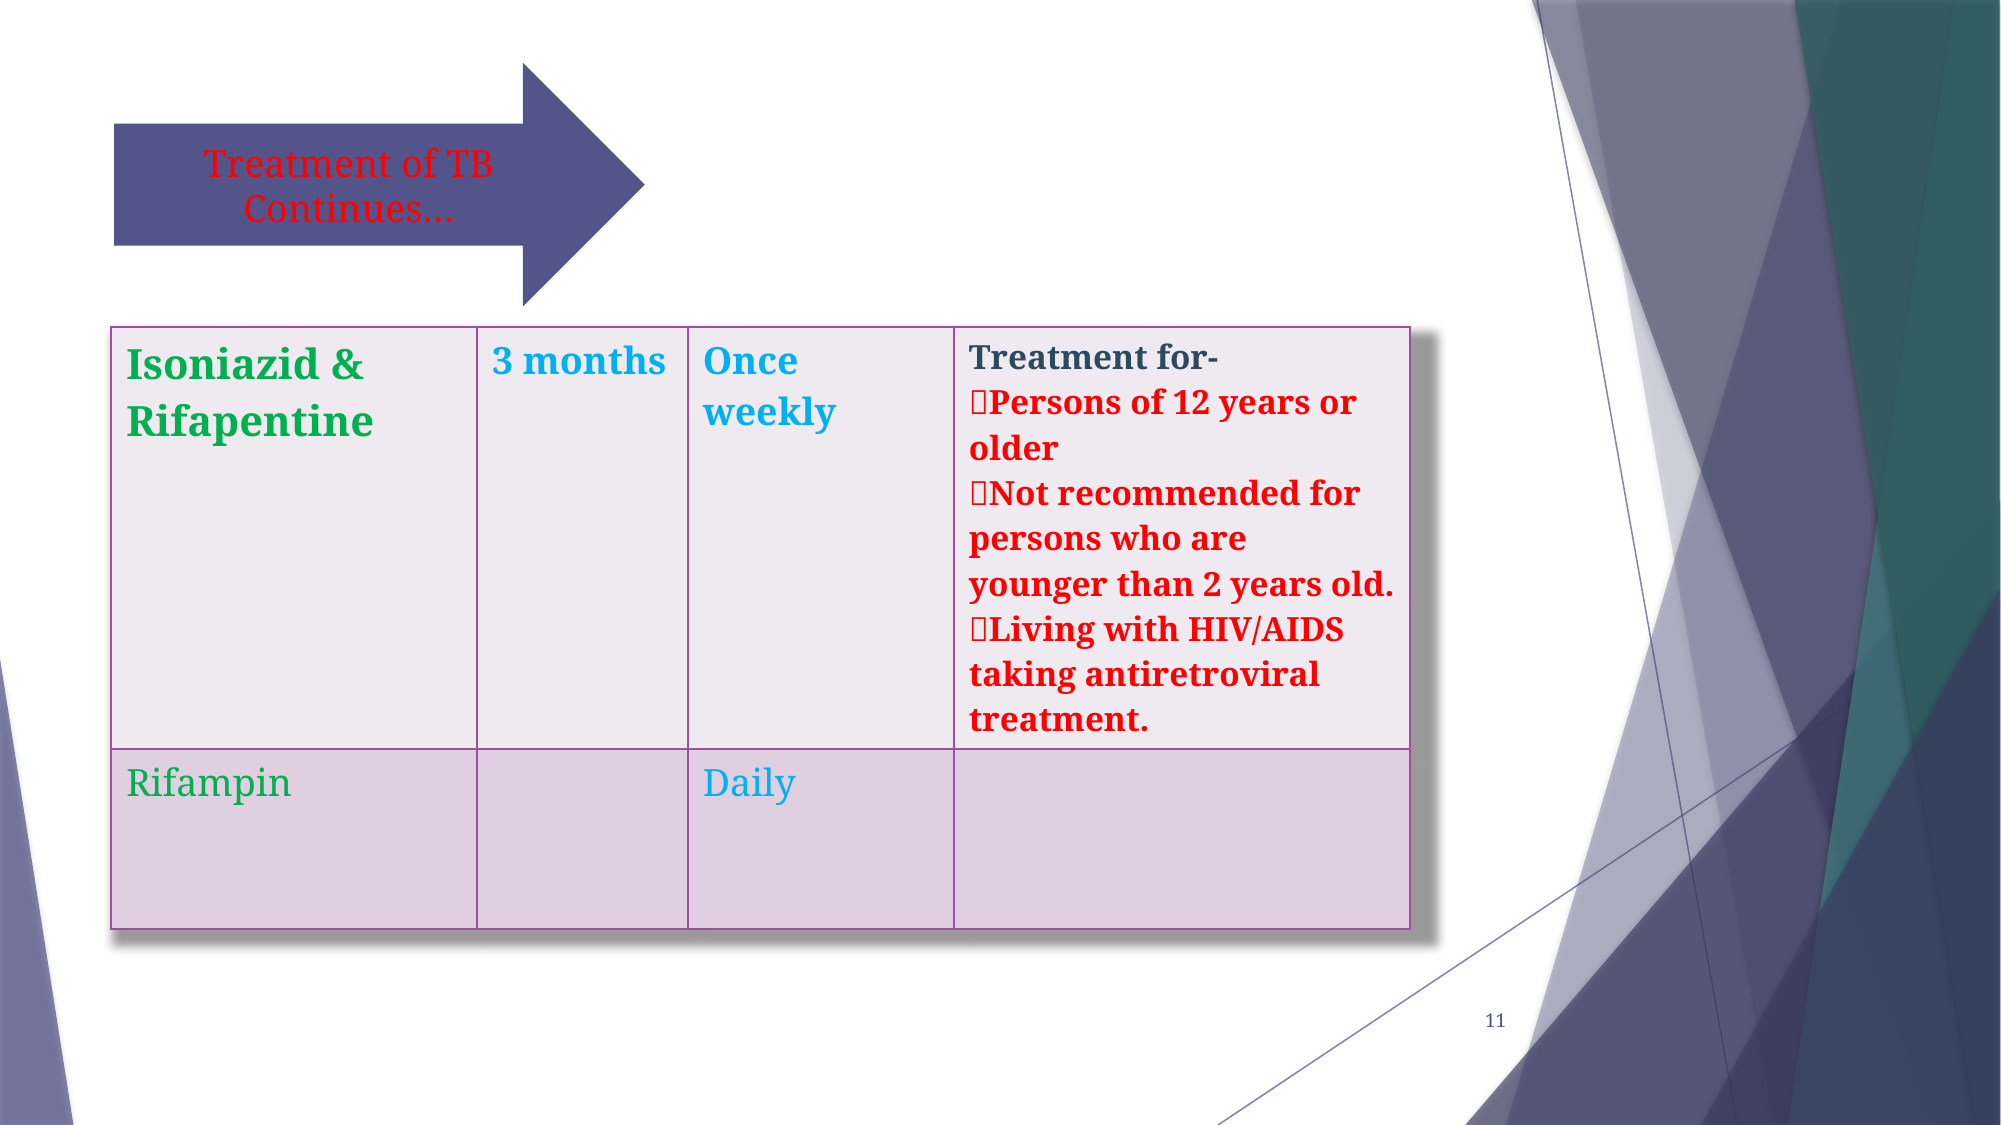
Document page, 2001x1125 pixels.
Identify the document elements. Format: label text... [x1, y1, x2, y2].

table_cell [955, 750, 1409, 928]
table_cell Daily [689, 750, 953, 928]
table_header Treatment for- Persons of 12 years or older Not recommended for persons who are younger than 2 years old. Living with HIV/AIDS taking antiretroviral treatment. [955, 328, 1409, 748]
table_cell Rifampin [112, 750, 476, 928]
text_box Treatment of TB Continues… [112, 61, 646, 309]
table_header 3 months [478, 328, 687, 748]
table_header Isoniazid & Rifapentine [112, 328, 476, 748]
table_cell [478, 750, 687, 928]
slide_number 11 [1409, 991, 1522, 1051]
table_header Once weekly [689, 328, 953, 748]
